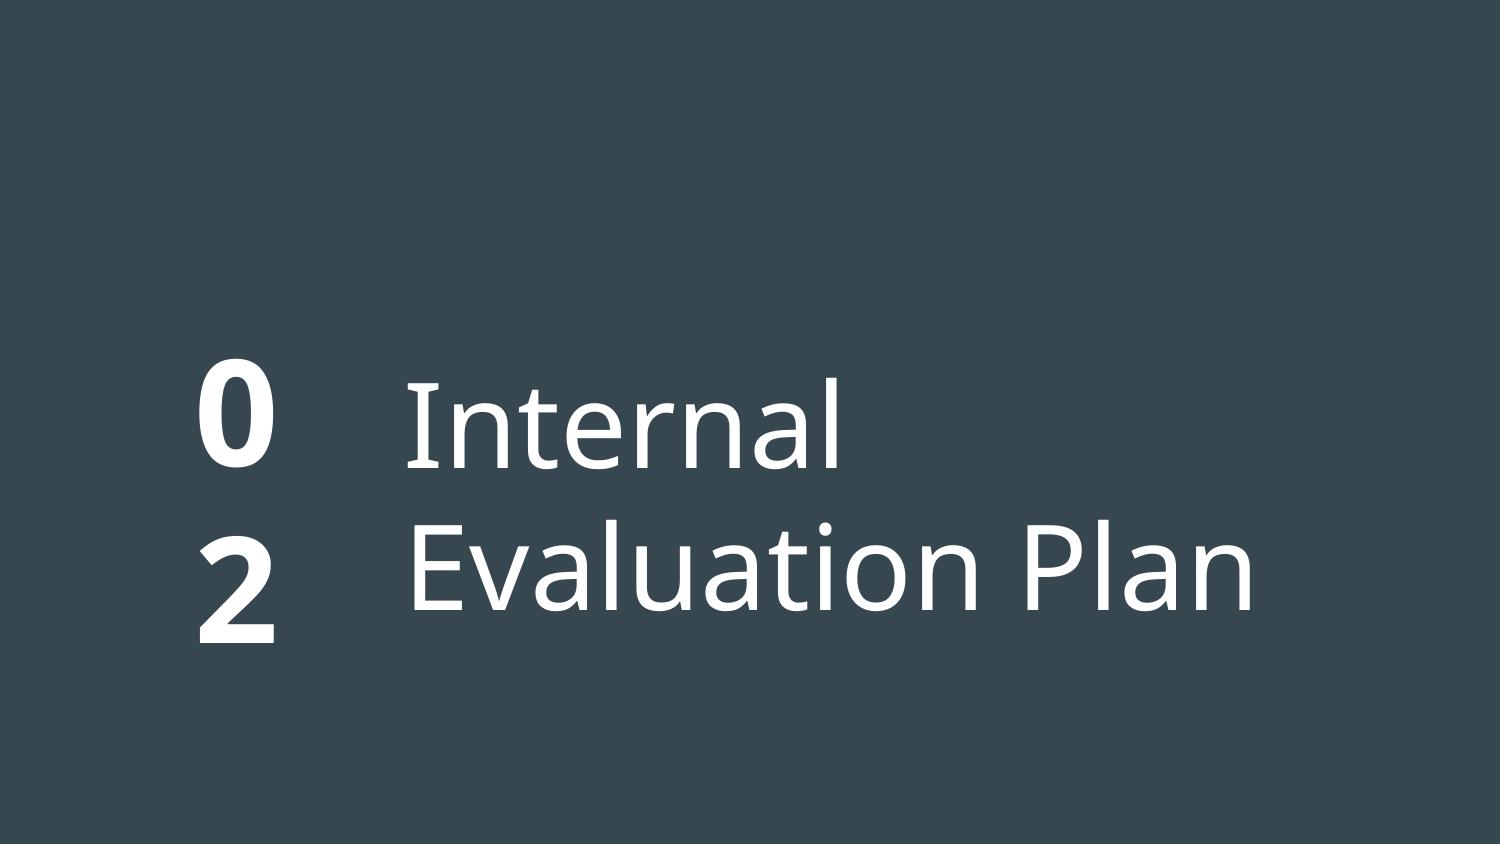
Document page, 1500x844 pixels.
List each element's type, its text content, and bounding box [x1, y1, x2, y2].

title Internal Evaluation Plan [388, 334, 1460, 510]
title 02 [179, 303, 373, 455]
